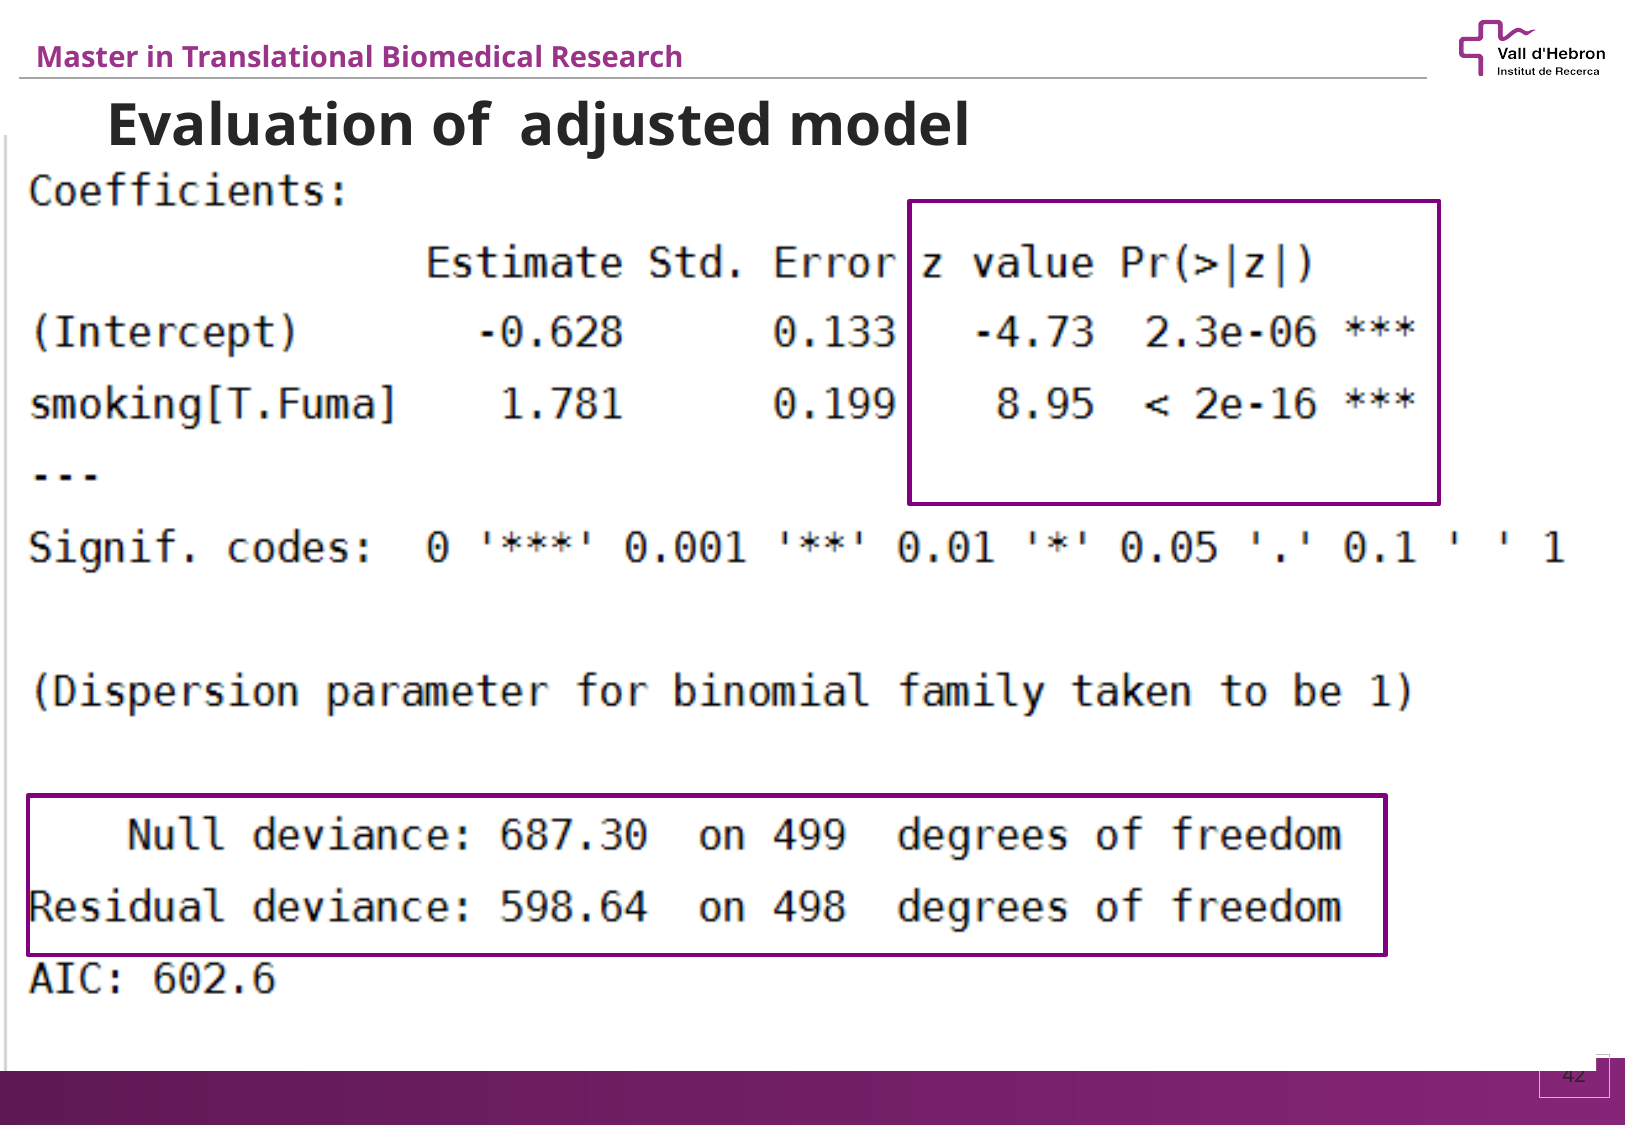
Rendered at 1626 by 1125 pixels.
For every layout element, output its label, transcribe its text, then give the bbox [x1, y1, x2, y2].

picture [1458, 19, 1606, 77]
picture [0, 135, 1597, 1072]
title Evaluation of adjusted model [0, 79, 1237, 135]
